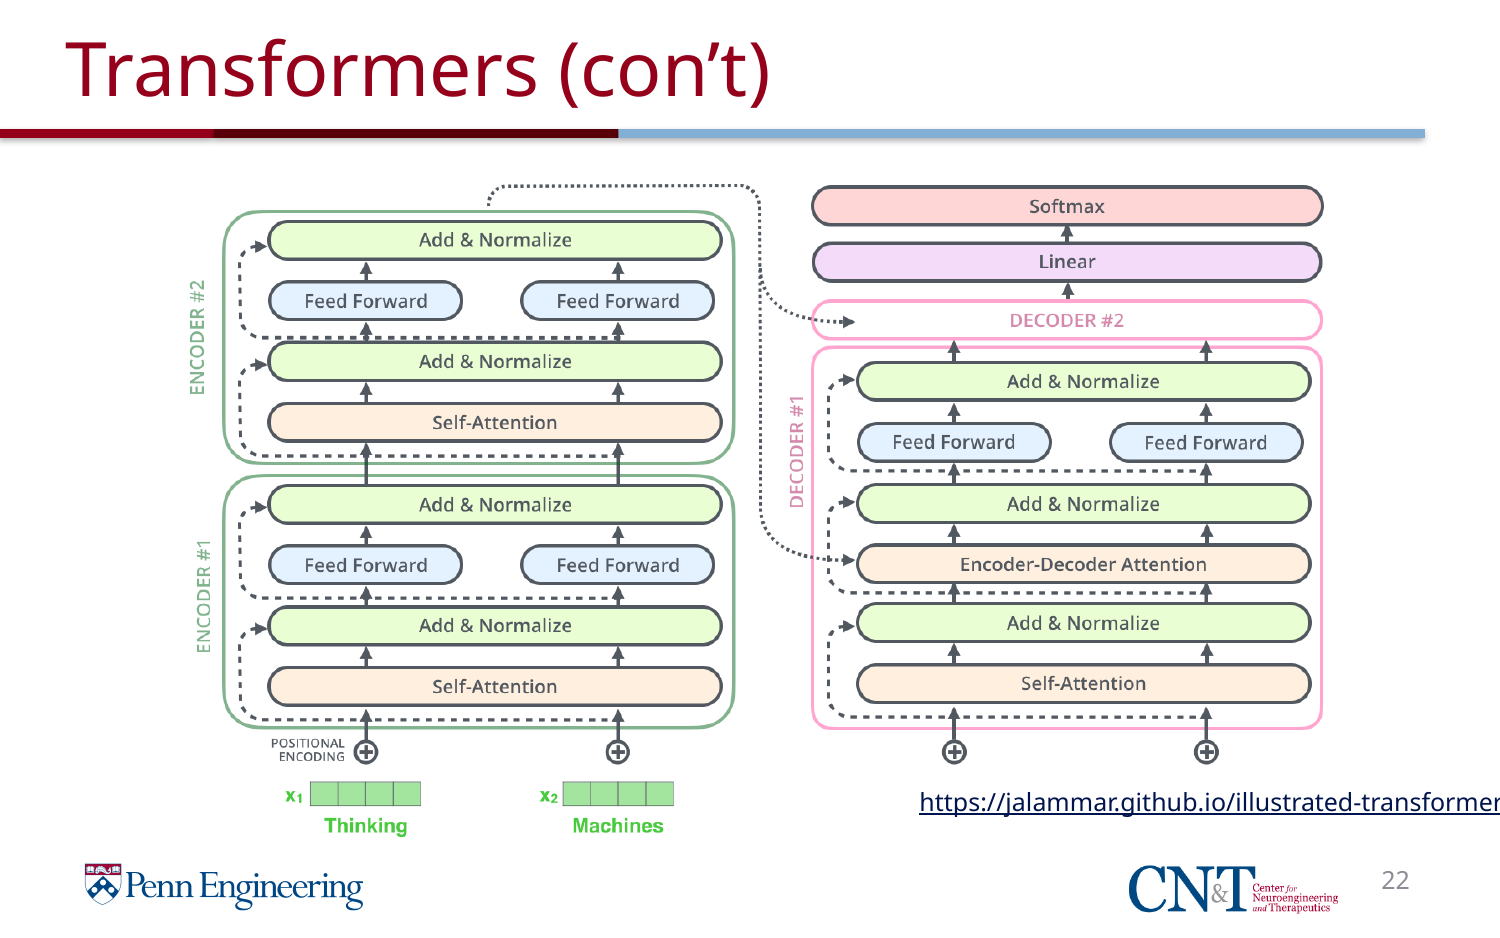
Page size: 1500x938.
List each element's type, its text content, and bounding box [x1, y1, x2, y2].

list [153, 164, 1338, 838]
picture [1128, 907, 1339, 915]
title Transformers (con’t) [50, 2, 1401, 130]
slide_number 22 [1074, 856, 1425, 907]
text_box https://jalammar.github.io/illustrated-transformer/ [1342, 778, 1500, 828]
picture [75, 856, 372, 914]
